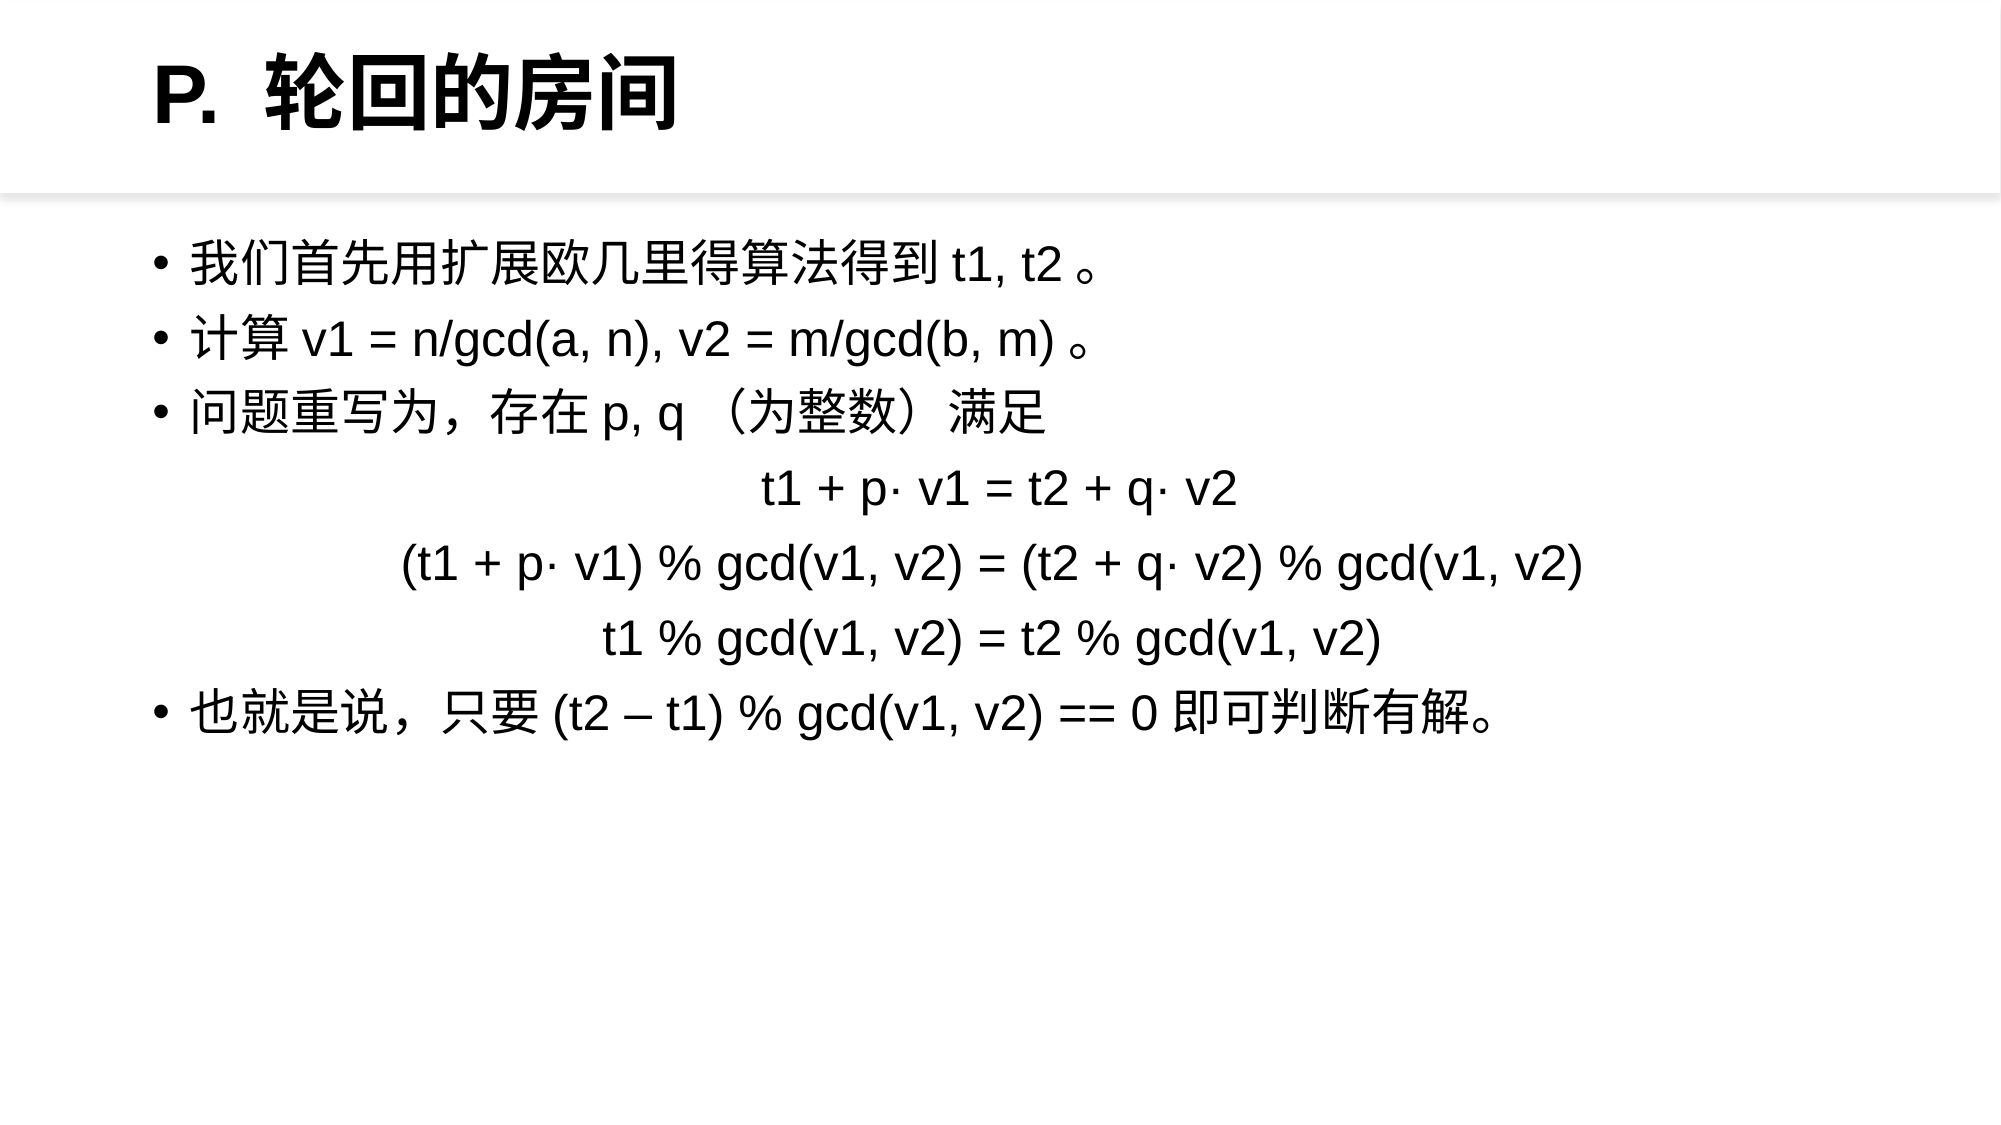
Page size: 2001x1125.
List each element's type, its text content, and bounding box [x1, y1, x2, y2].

list 我们首先用扩展欧几里得算法得到t1, t2。 计算v1 = n/gcd(a, n), v2 = m/gcd(b, m)。 问题重写为，存在p, q（为整数）满足 t1 + p· v1 = t2 + q· v2 (t1 + p· v1) % gcd(v1, v2) = (t2 + q· v2) % gcd(v1, v2) t1 % gcd(v1, v2) = t2 % gcd(v1, v2) 也就是说，只要(t2 – t1) % gcd(v1, v2) == 0即可判断有解。 [137, 230, 1863, 1087]
title P. 轮回的房间 [137, 38, 1863, 156]
